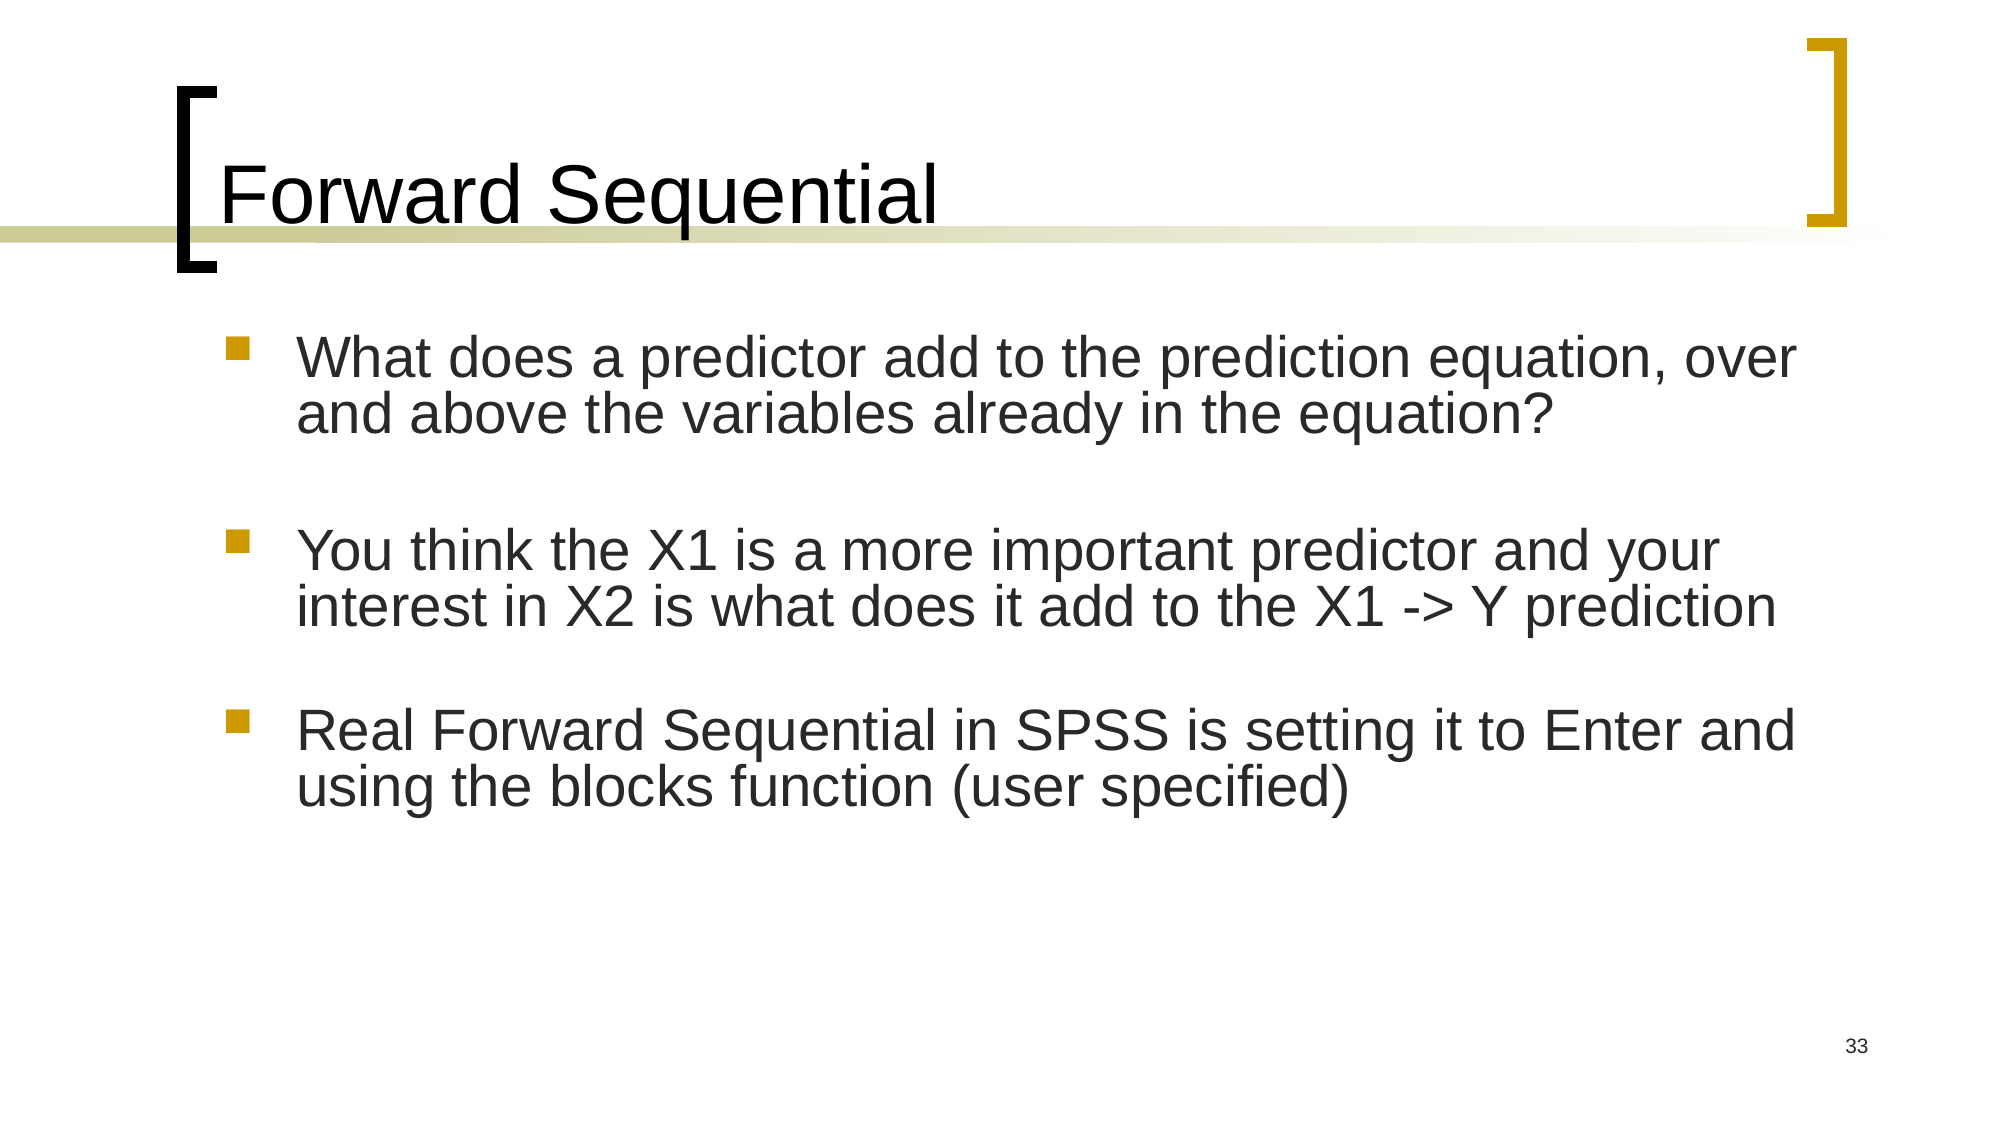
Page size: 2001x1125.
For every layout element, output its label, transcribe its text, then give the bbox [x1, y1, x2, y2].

title Forward Sequential [203, 15, 1770, 248]
list What does a predictor add to the prediction equation, over and above the variables already in the equation? You think the X1 is a more important predictor and your interest in X2 is what does it add to the X1 -> Y prediction Real Forward Sequential in SPSS is setting it to Enter and using the blocks function (user specified) [207, 324, 1884, 1000]
slide_number 33 [1466, 1025, 1884, 1100]
